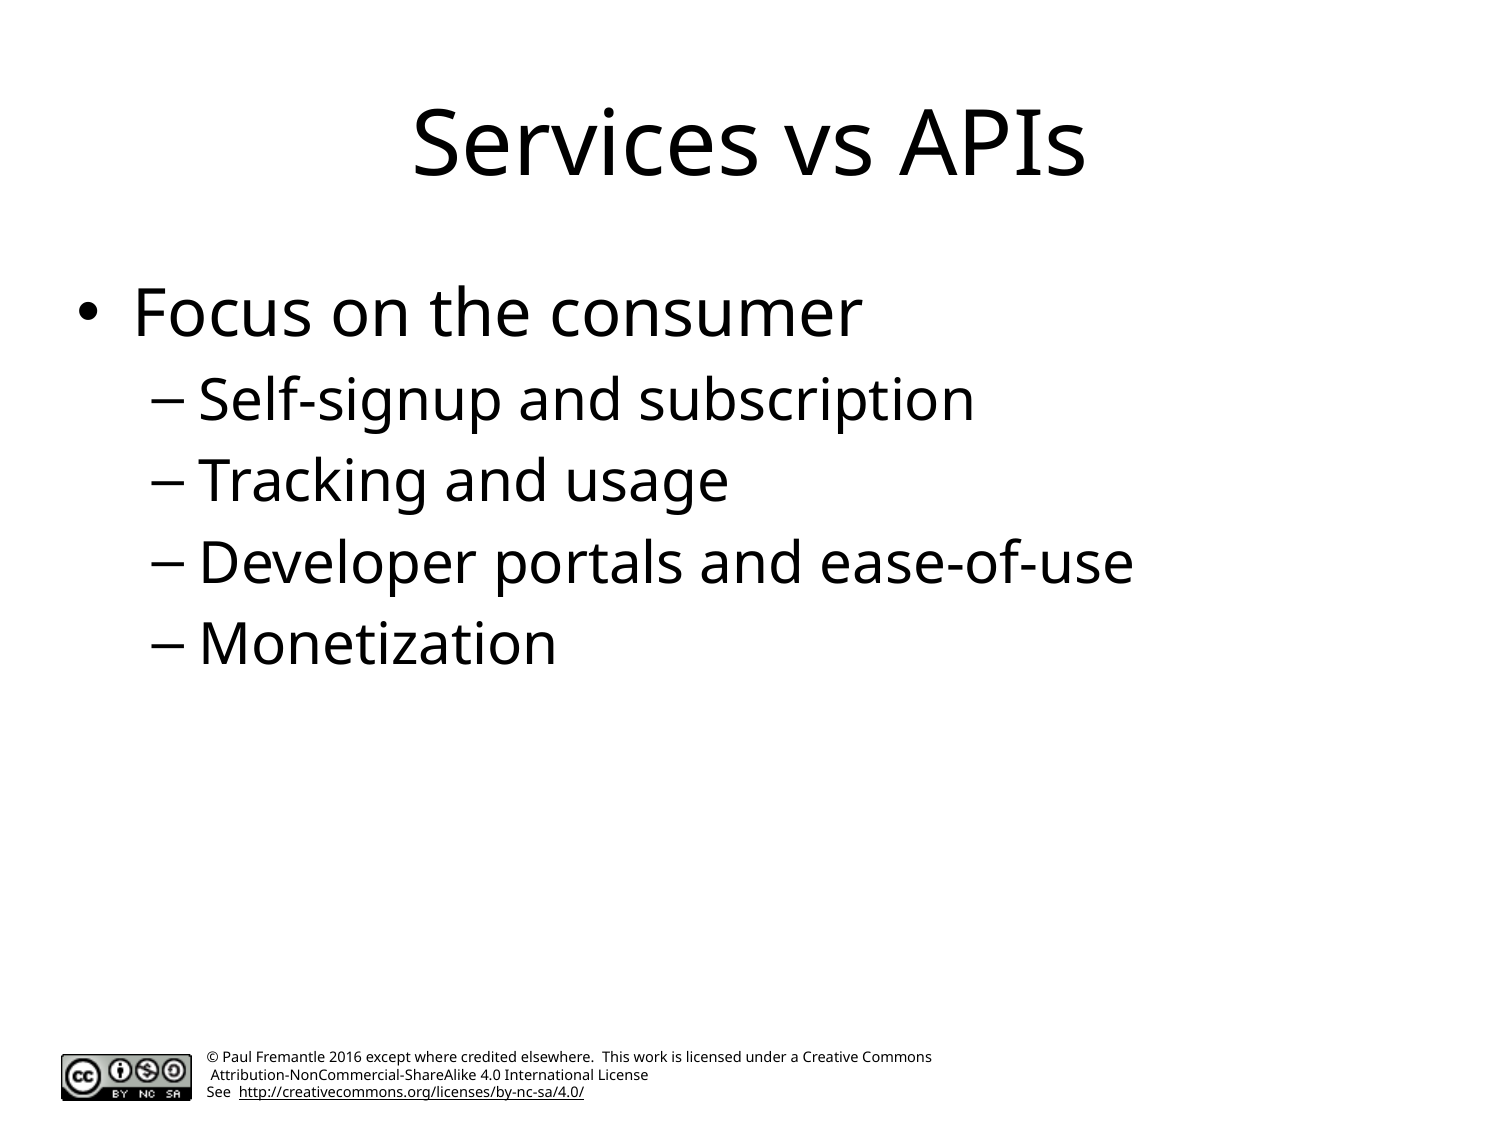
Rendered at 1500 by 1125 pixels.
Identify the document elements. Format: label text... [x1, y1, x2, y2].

title Services vs APIs [75, 45, 1425, 233]
list Focus on the consumer Self-signup and subscription Tracking and usage Developer portals and ease-of-use Monetization [61, 262, 1412, 1005]
picture [61, 1054, 192, 1101]
